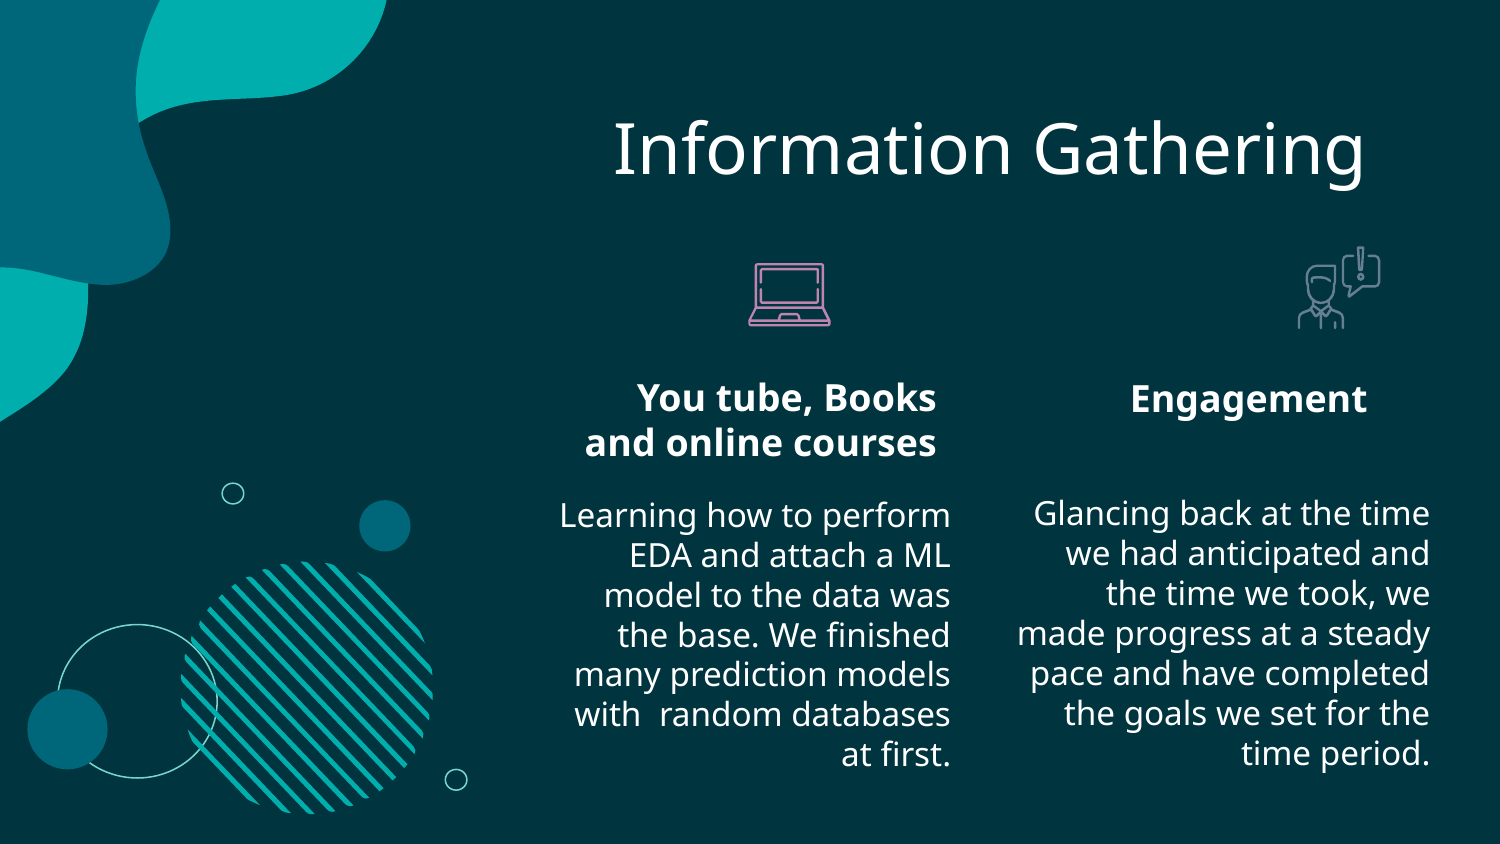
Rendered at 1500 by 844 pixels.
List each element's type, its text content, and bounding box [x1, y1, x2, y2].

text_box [1297, 246, 1381, 330]
subtitle You tube, Books and online courses [567, 358, 953, 478]
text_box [748, 262, 831, 327]
subtitle Engagement [1082, 360, 1383, 423]
title Information Gathering [549, 88, 1383, 262]
subtitle Learning how to perform EDA and attach a ML model to the data was the base. We finished many prediction models with random databases at first. [533, 478, 967, 844]
subtitle Glancing back at the time we had anticipated and the time we took, we made progress at a steady pace and have completed the goals we set for the time period. [1000, 477, 1447, 844]
